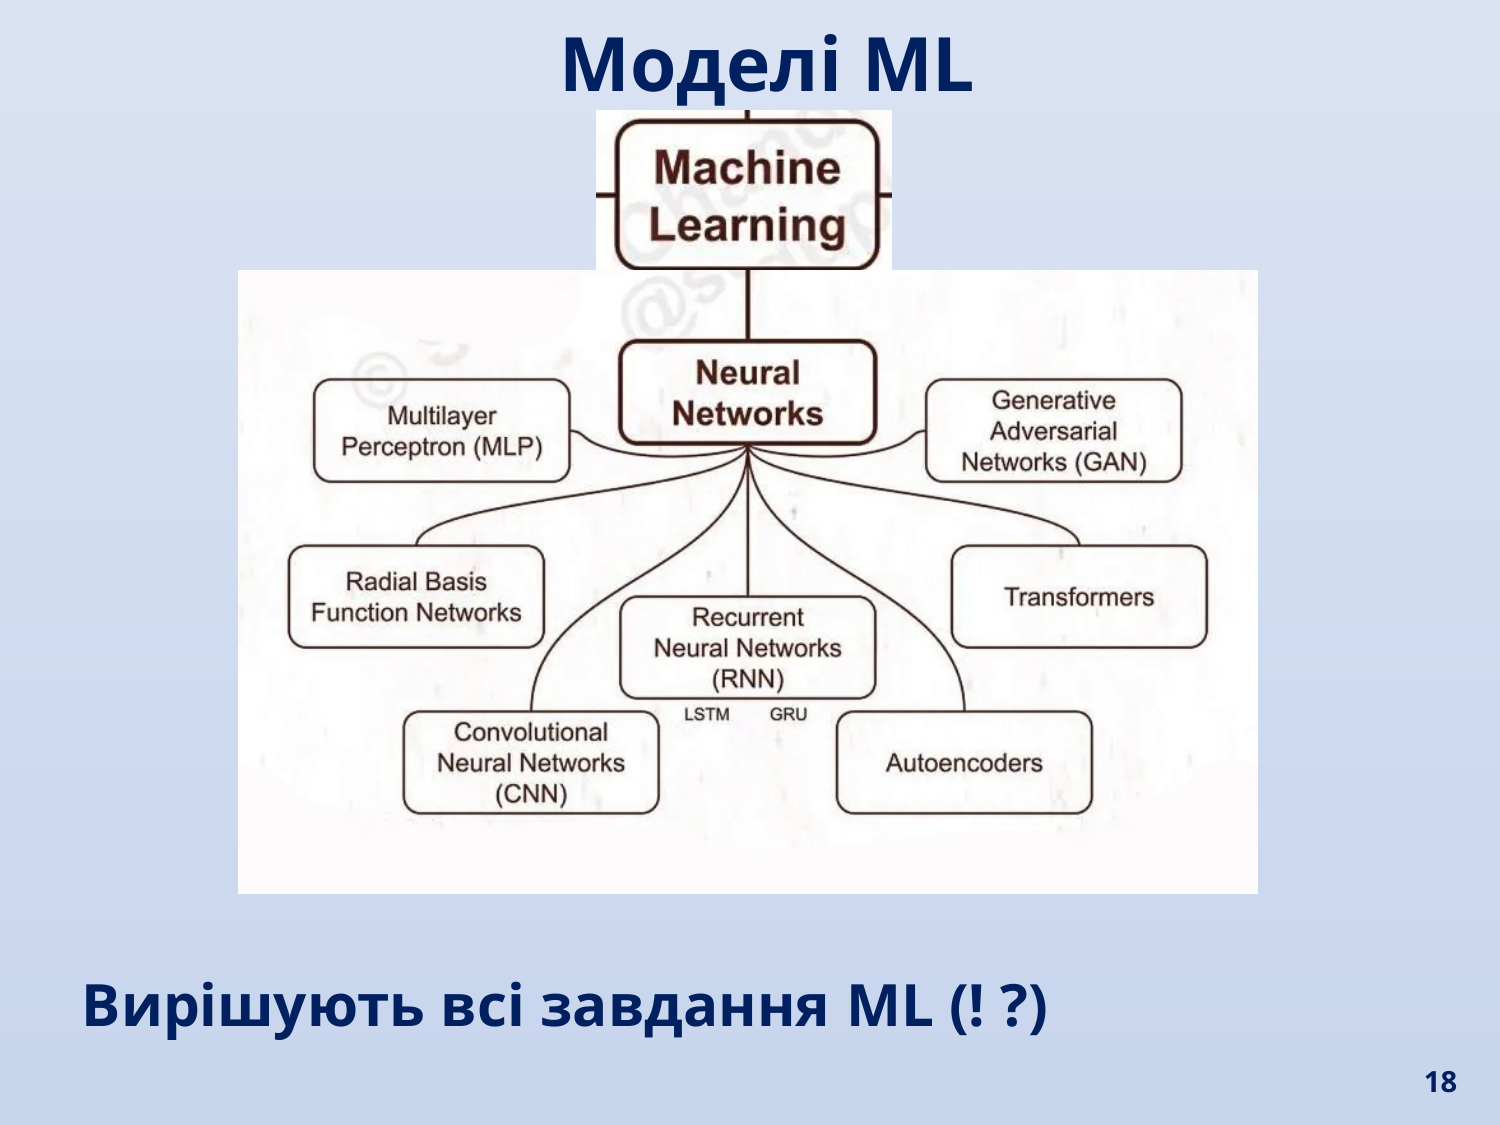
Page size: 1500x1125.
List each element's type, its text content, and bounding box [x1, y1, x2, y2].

text_box 18 [1399, 1035, 1473, 1111]
picture [238, 110, 1258, 894]
text_box Вирішують всі завдання ML (! ?) [66, 969, 1400, 1048]
title Моделі ML [63, 0, 1472, 169]
